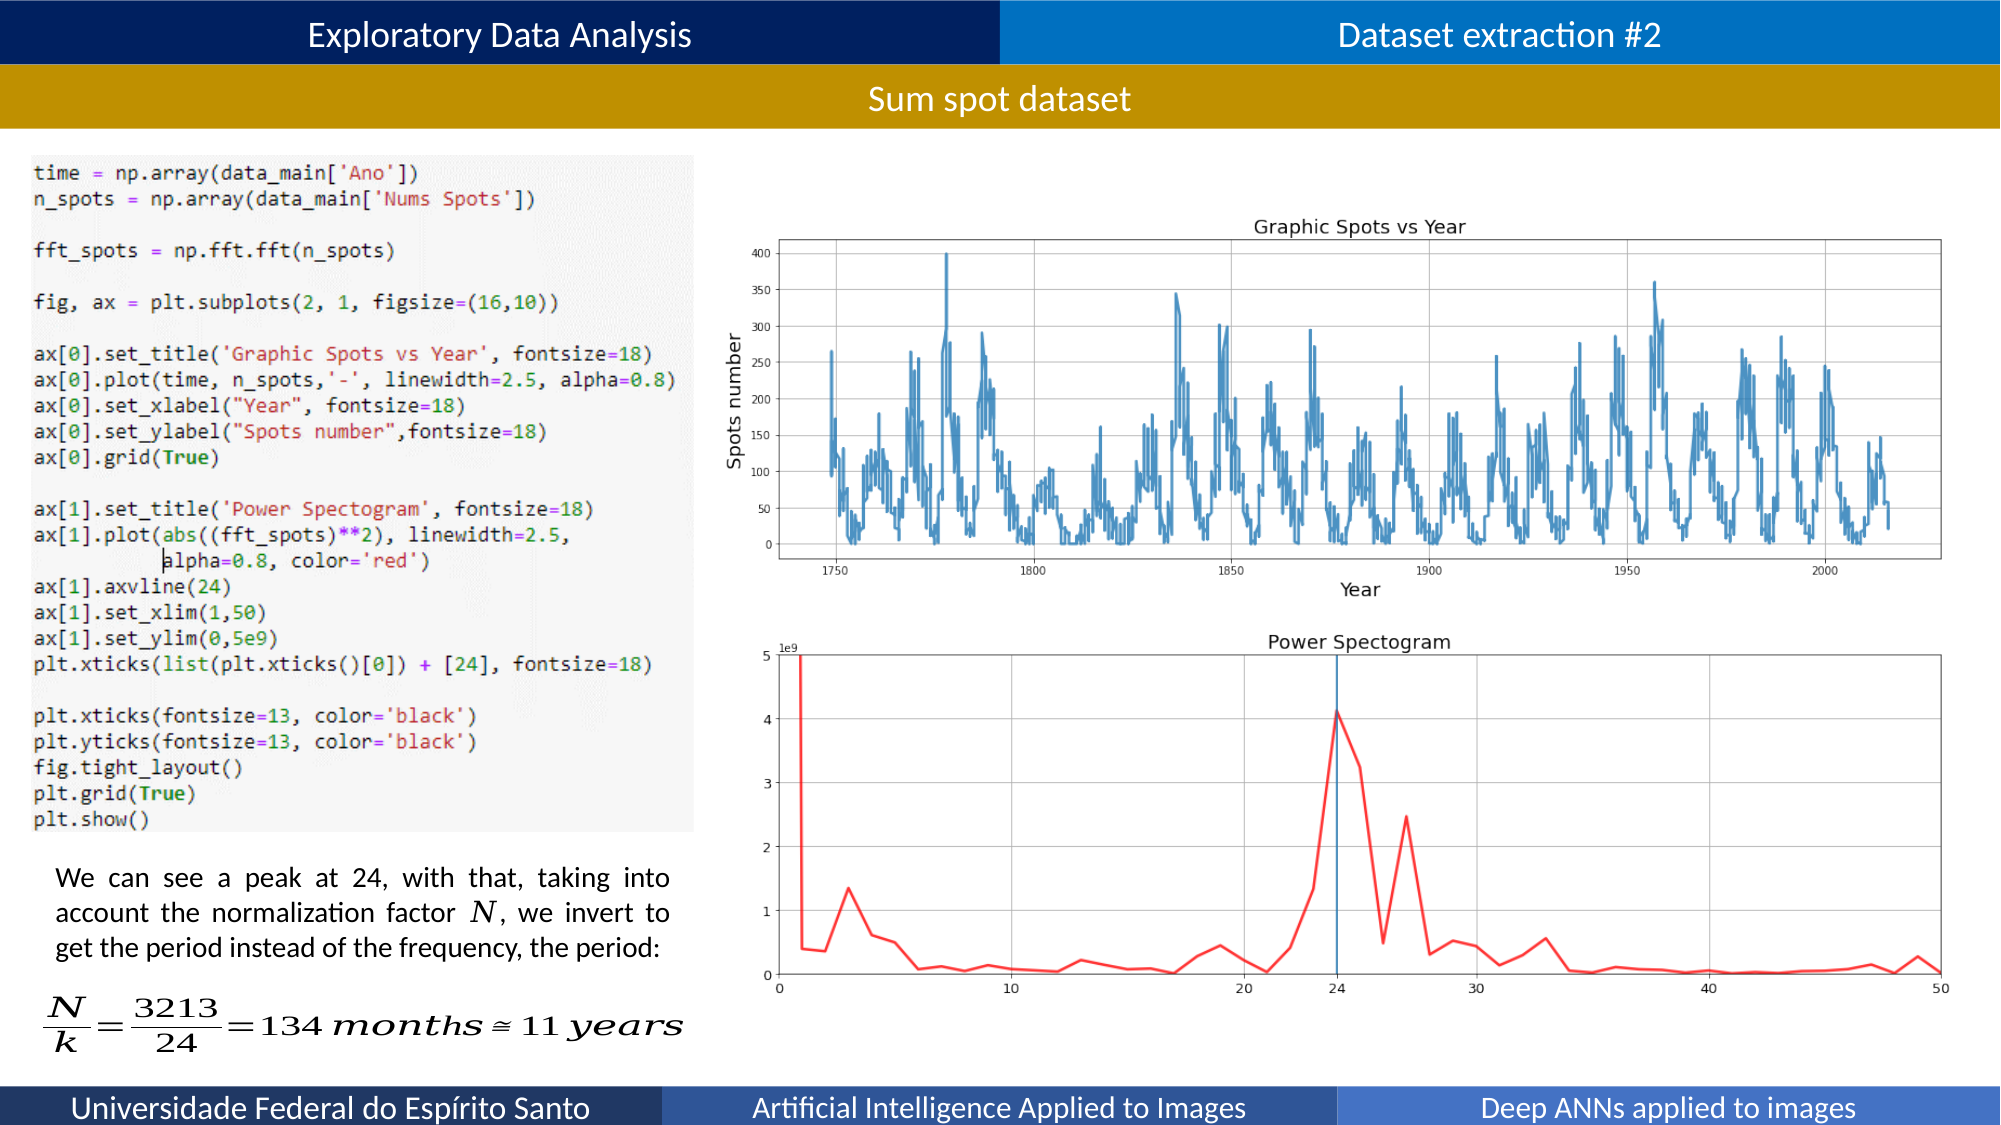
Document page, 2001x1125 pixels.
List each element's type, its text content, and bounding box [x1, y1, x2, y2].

picture [719, 626, 1957, 1023]
text_box Dataset extraction #2 [999, 0, 2000, 66]
text_box We can see a peak at 24, with that, taking into account the normalization factor 𝑁, we invert to get the period instead of the frequency, the period: [40, 850, 686, 971]
text_box Exploratory Data Analysis [0, 0, 999, 66]
text_box Sum spot dataset [0, 66, 2000, 130]
text_box Deep ANNs applied to images [1337, 1085, 2000, 1125]
picture [719, 211, 1957, 608]
text_box Artificial Intelligence Applied to Images [661, 1085, 1337, 1125]
text_box Universidade Federal do Espírito Santo [0, 1085, 661, 1125]
picture [31, 155, 694, 832]
